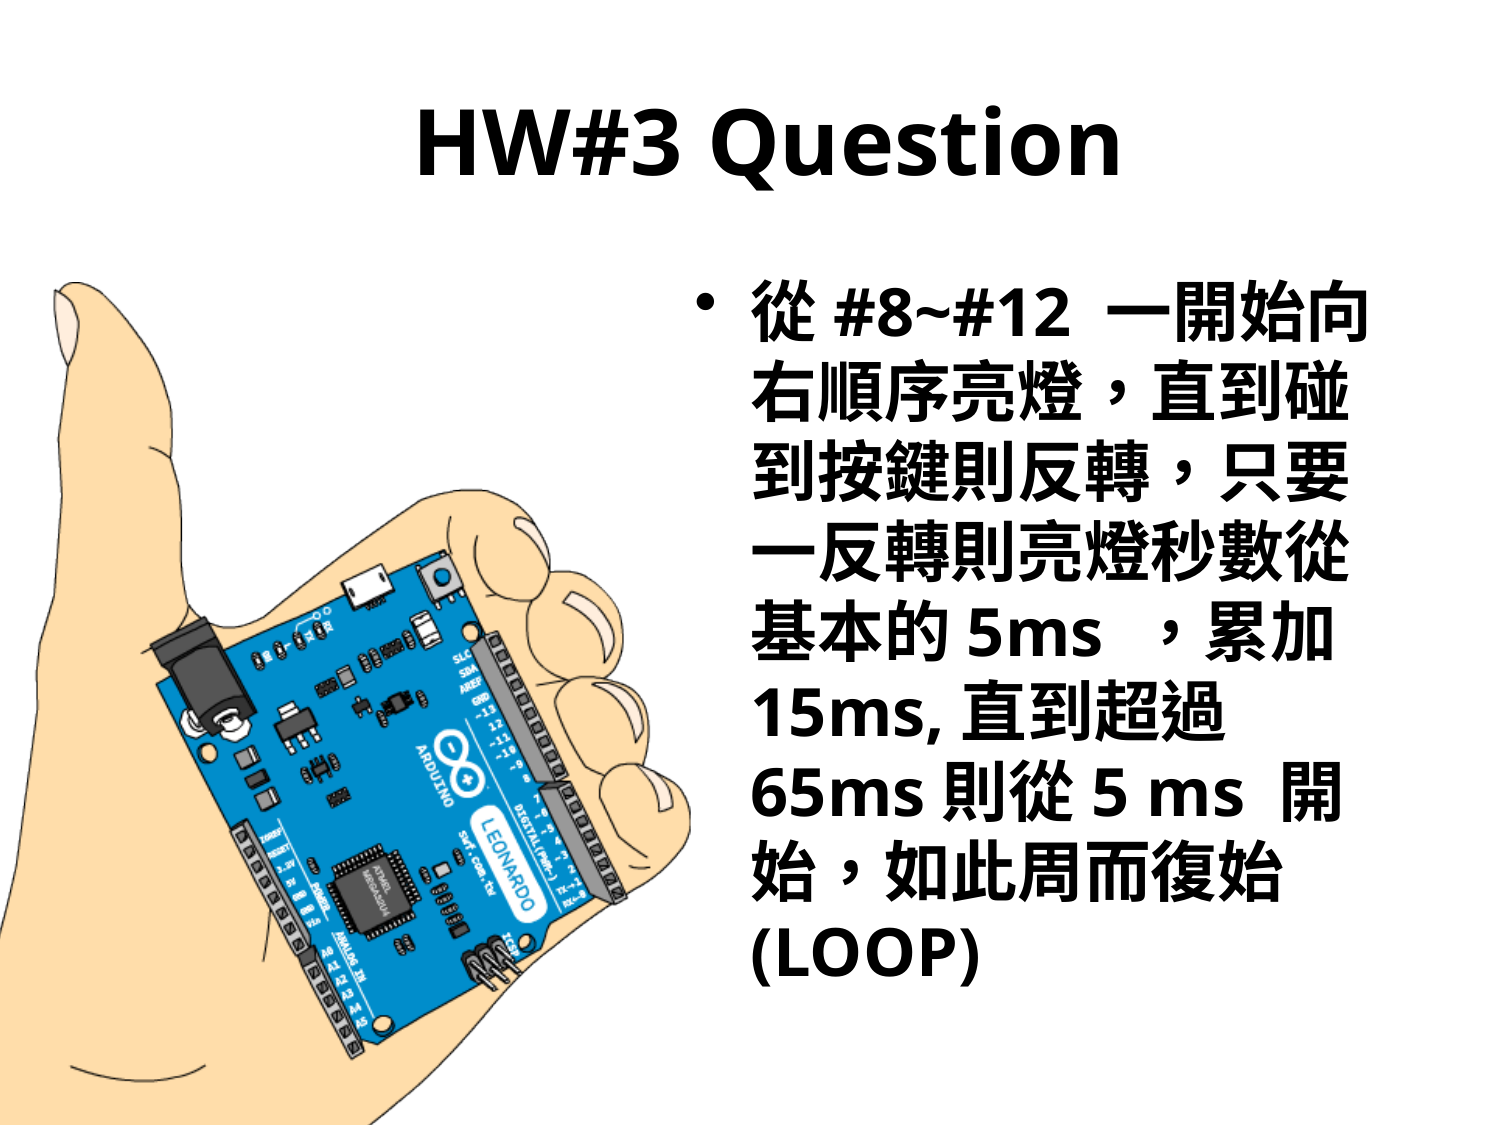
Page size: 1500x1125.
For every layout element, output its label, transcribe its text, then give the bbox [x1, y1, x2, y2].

picture [0, 282, 691, 1125]
list 從#8~#12 一開始向右順序亮燈，直到碰到按鍵則反轉，只要一反轉則亮燈秒數從基本的5ms ，累加15ms,直到超過65ms則從5 ms 開始，如此周而復始(LOOP) [679, 262, 1426, 1005]
title HW#3 Question [112, 45, 1425, 233]
